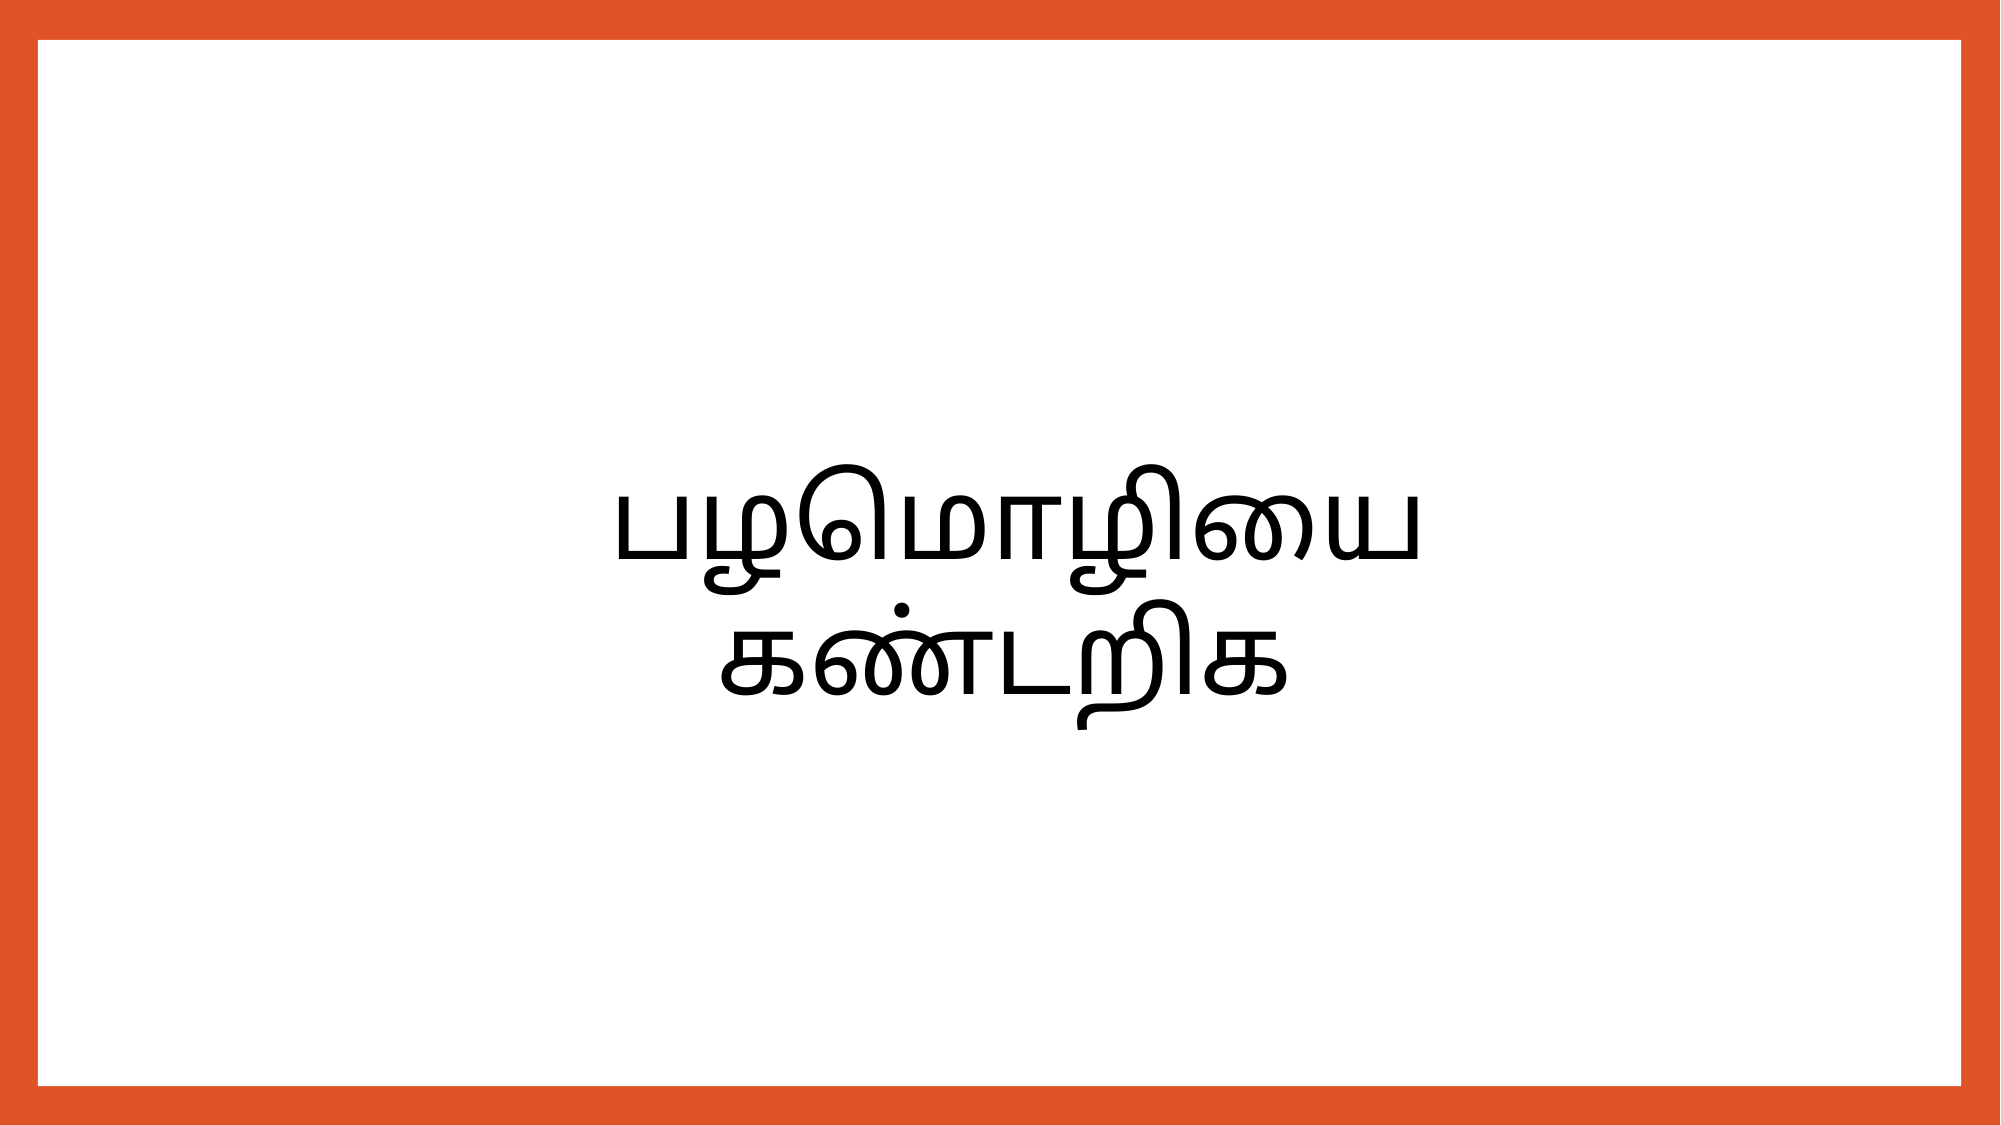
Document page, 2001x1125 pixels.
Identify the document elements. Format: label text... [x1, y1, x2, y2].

text_box பழமொழியை கண்டறிக [366, 439, 1672, 725]
